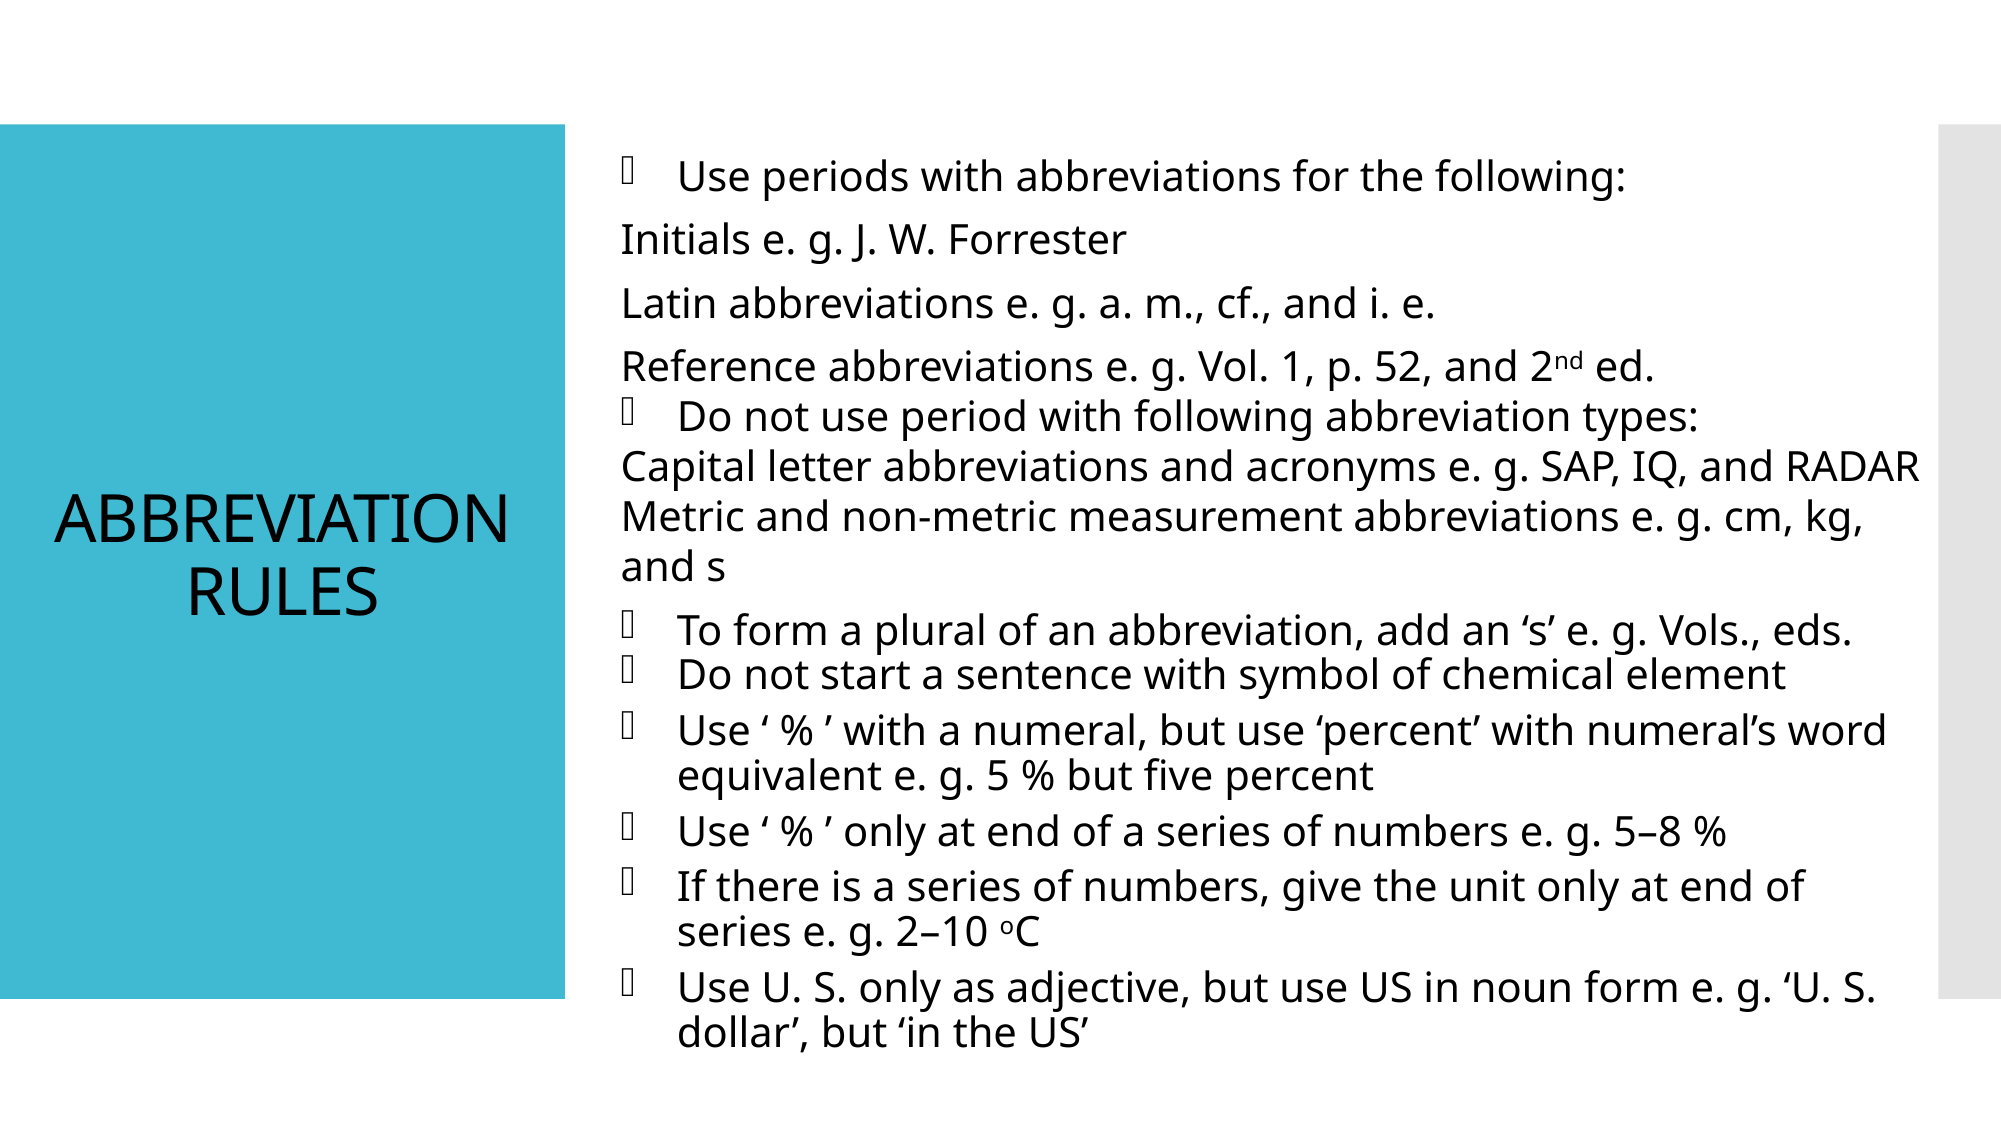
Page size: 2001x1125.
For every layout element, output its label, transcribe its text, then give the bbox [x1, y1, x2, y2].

list Use periods with abbreviations for the following: Initials e. g. J. W. Forrester Latin abbreviations e. g. a. m., cf., and i. e. Reference abbreviations e. g. Vol. 1, p. 52, and 2nd ed. Do not use period with following abbreviation types: Capital letter abbreviations and acronyms e. g. SAP, IQ, and RADAR Metric and non-metric measurement abbreviations e. g. cm, kg, and s To form a plural of an abbreviation, add an ‘s’ e. g. Vols., eds. Do not start a sentence with symbol of chemical element Use ‘ % ’ with a numeral, but use ‘percent’ with numeral’s word equivalent e. g. 5 % but five percent Use ‘ % ’ only at end of a series of numbers e. g. 5–8 % If there is a series of numbers, give the unit only at end of series e. g. 2–10 oC Use U. S. only as adjective, but use US in noun form e. g. ‘U. S. dollar’, but ‘in the US’ [605, 142, 1937, 986]
title ABBREVIATION RULES [37, 170, 528, 944]
